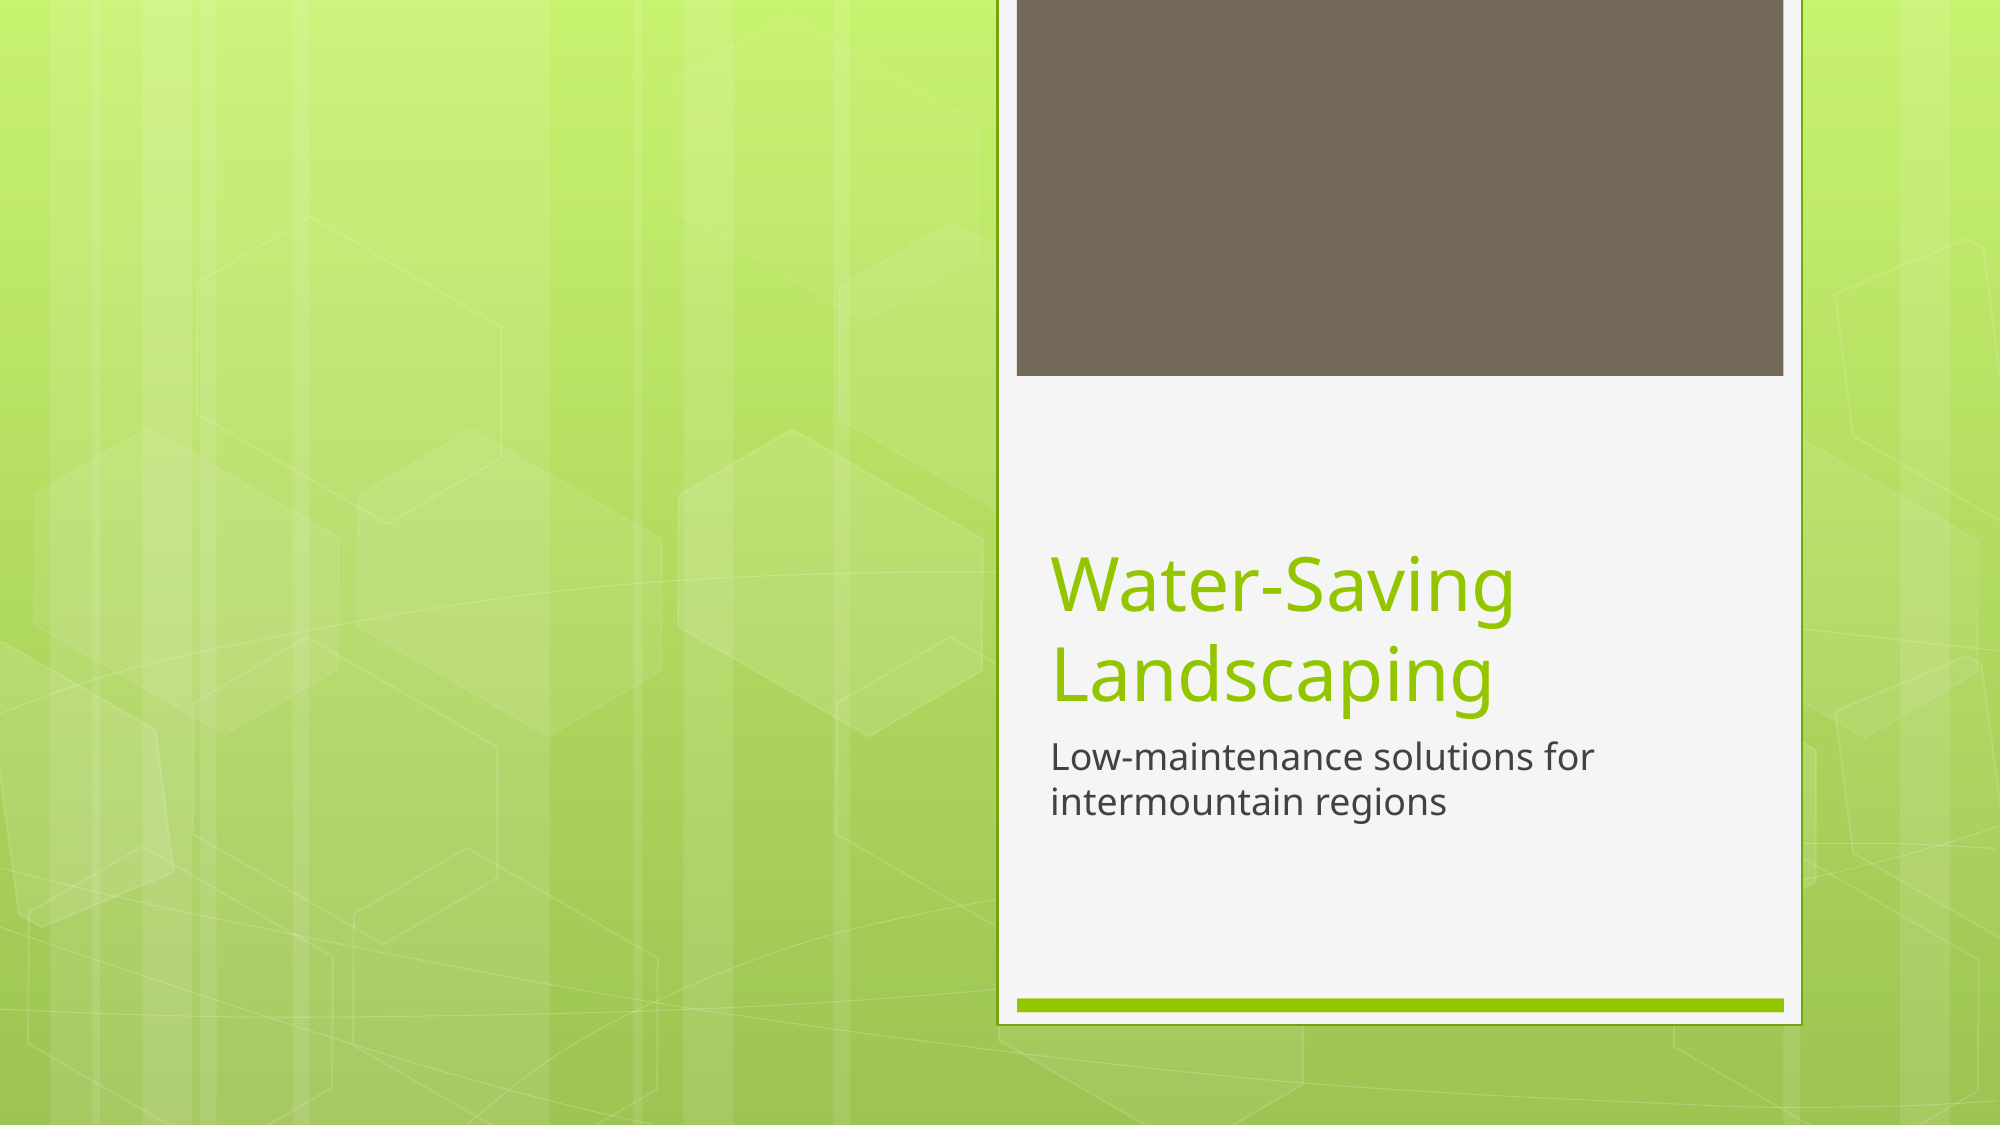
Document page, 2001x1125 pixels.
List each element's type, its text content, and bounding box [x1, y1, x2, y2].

subtitle Low-maintenance solutions for intermountain regions [1035, 725, 1760, 933]
title Water-Saving Landscaping [1035, 444, 1760, 724]
